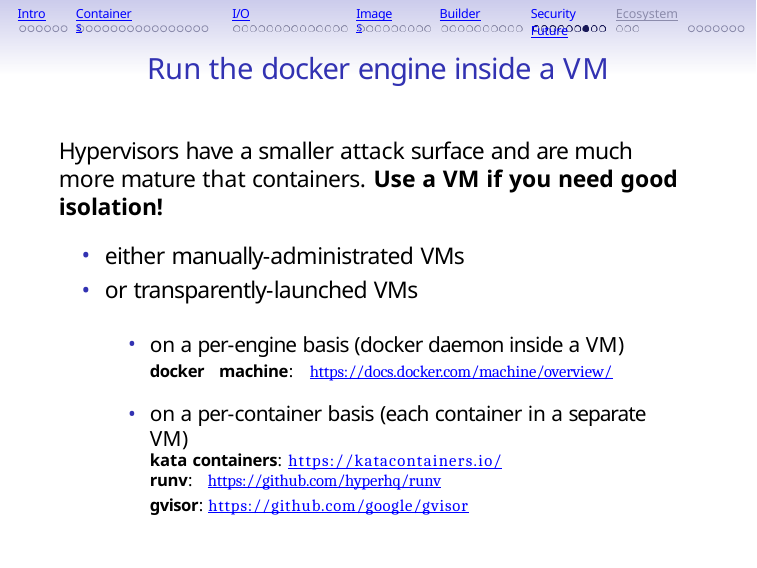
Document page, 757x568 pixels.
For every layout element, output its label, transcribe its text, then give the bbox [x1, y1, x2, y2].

text_box I/O [230, 4, 255, 24]
text_box [185, 25, 192, 32]
text_box [86, 25, 93, 32]
text_box [193, 25, 200, 32]
text_box Images [354, 4, 397, 23]
text_box Security Ecosystem Future [528, 4, 725, 41]
text_box [94, 25, 101, 32]
text_box Run the docker engine inside a VM Hypervisors have a smaller attack surface and are much more mature that containers. Use a VM if you need good isolation! either manually-administrated VMs or transparently-launched VMs on a per-engine basis (docker daemon inside a VM) docker machine: https://docs.docker.com/machine/overview/ on a per-container basis (each container in a separate VM) kata containers: https://katacontainers.io/ runv: https://github.com/hyperhq/runv gvisor: https://github.com/google/gvisor [50, 47, 693, 515]
text_box [168, 25, 175, 32]
text_box Containers [73, 4, 137, 24]
text_box [160, 25, 167, 32]
text_box [738, 25, 744, 32]
text_box Intro [15, 4, 47, 24]
text_box [152, 25, 159, 32]
text_box [177, 25, 184, 32]
text_box [729, 25, 736, 32]
text_box Builder [437, 4, 481, 23]
text_box [78, 25, 84, 32]
text_box [102, 25, 109, 32]
text_box [127, 25, 134, 32]
text_box [201, 25, 208, 32]
text_box [144, 25, 151, 32]
picture [0, 0, 756, 74]
text_box [135, 25, 142, 32]
text_box [111, 25, 117, 32]
text_box [119, 25, 126, 32]
